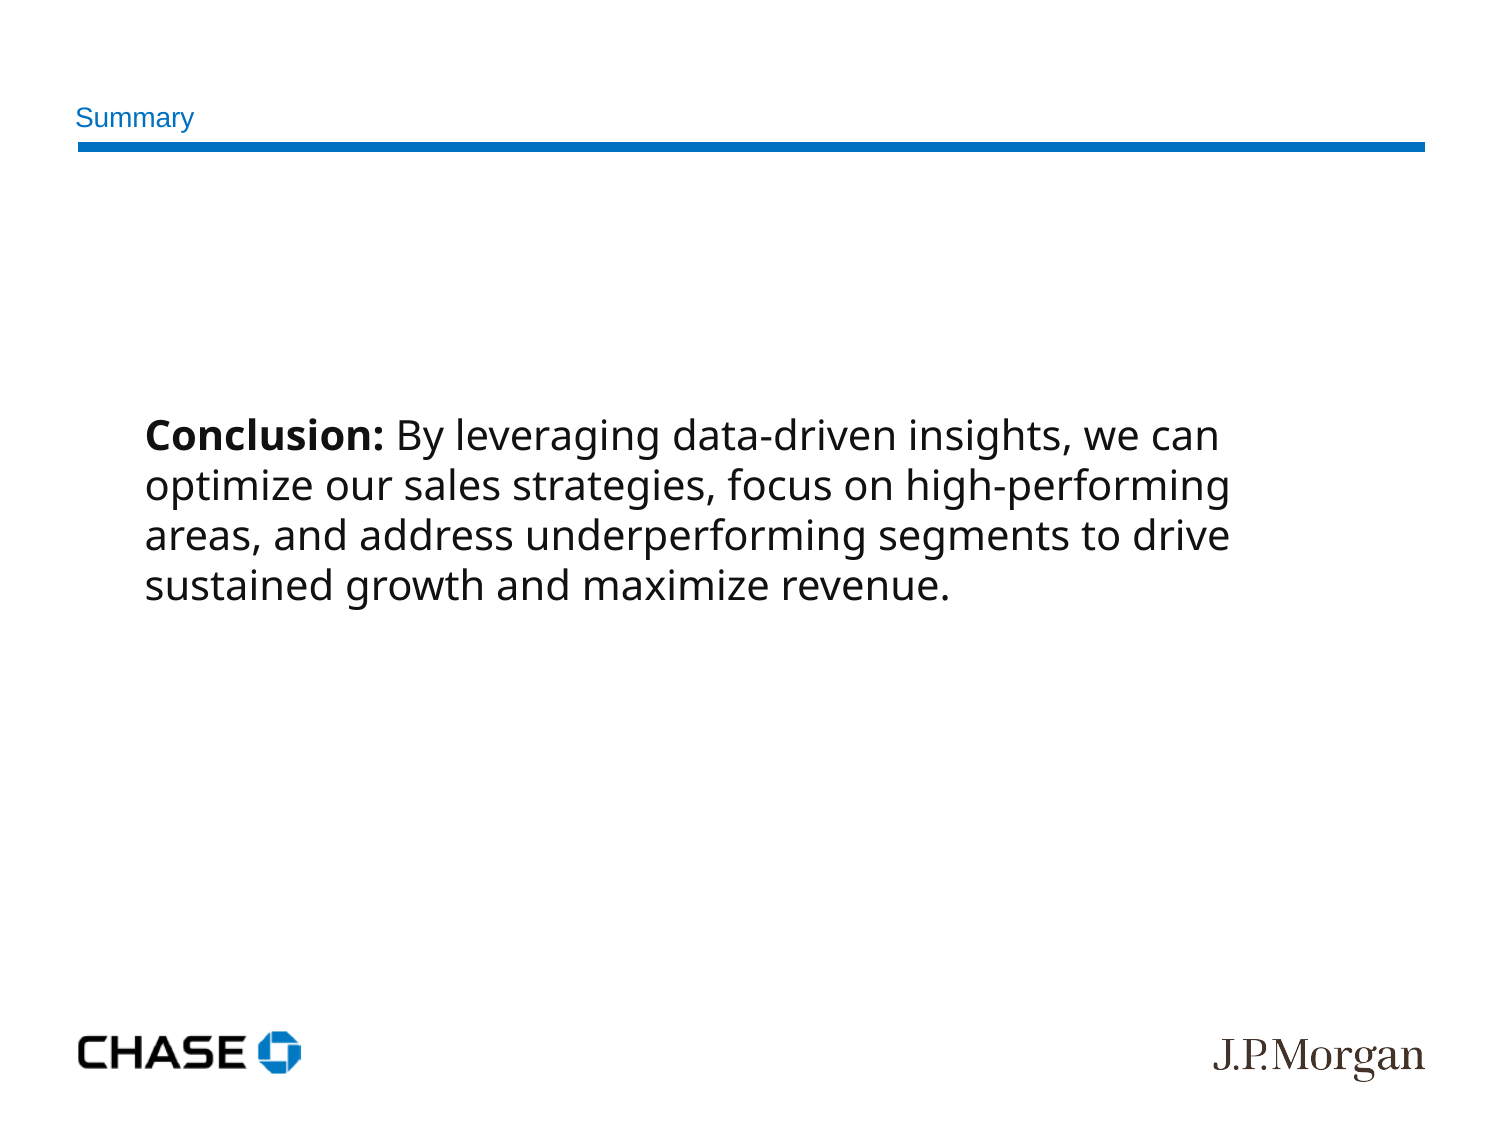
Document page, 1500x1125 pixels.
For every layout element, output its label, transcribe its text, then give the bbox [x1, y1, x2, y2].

text_box Conclusion: By leveraging data-driven insights, we can optimize our sales strategies, focus on high-performing areas, and address underperforming segments to drive sustained growth and maximize revenue. [129, 401, 1350, 617]
picture [74, 1028, 308, 1077]
title Summary [75, 95, 1425, 141]
text_box [1213, 1039, 1425, 1083]
